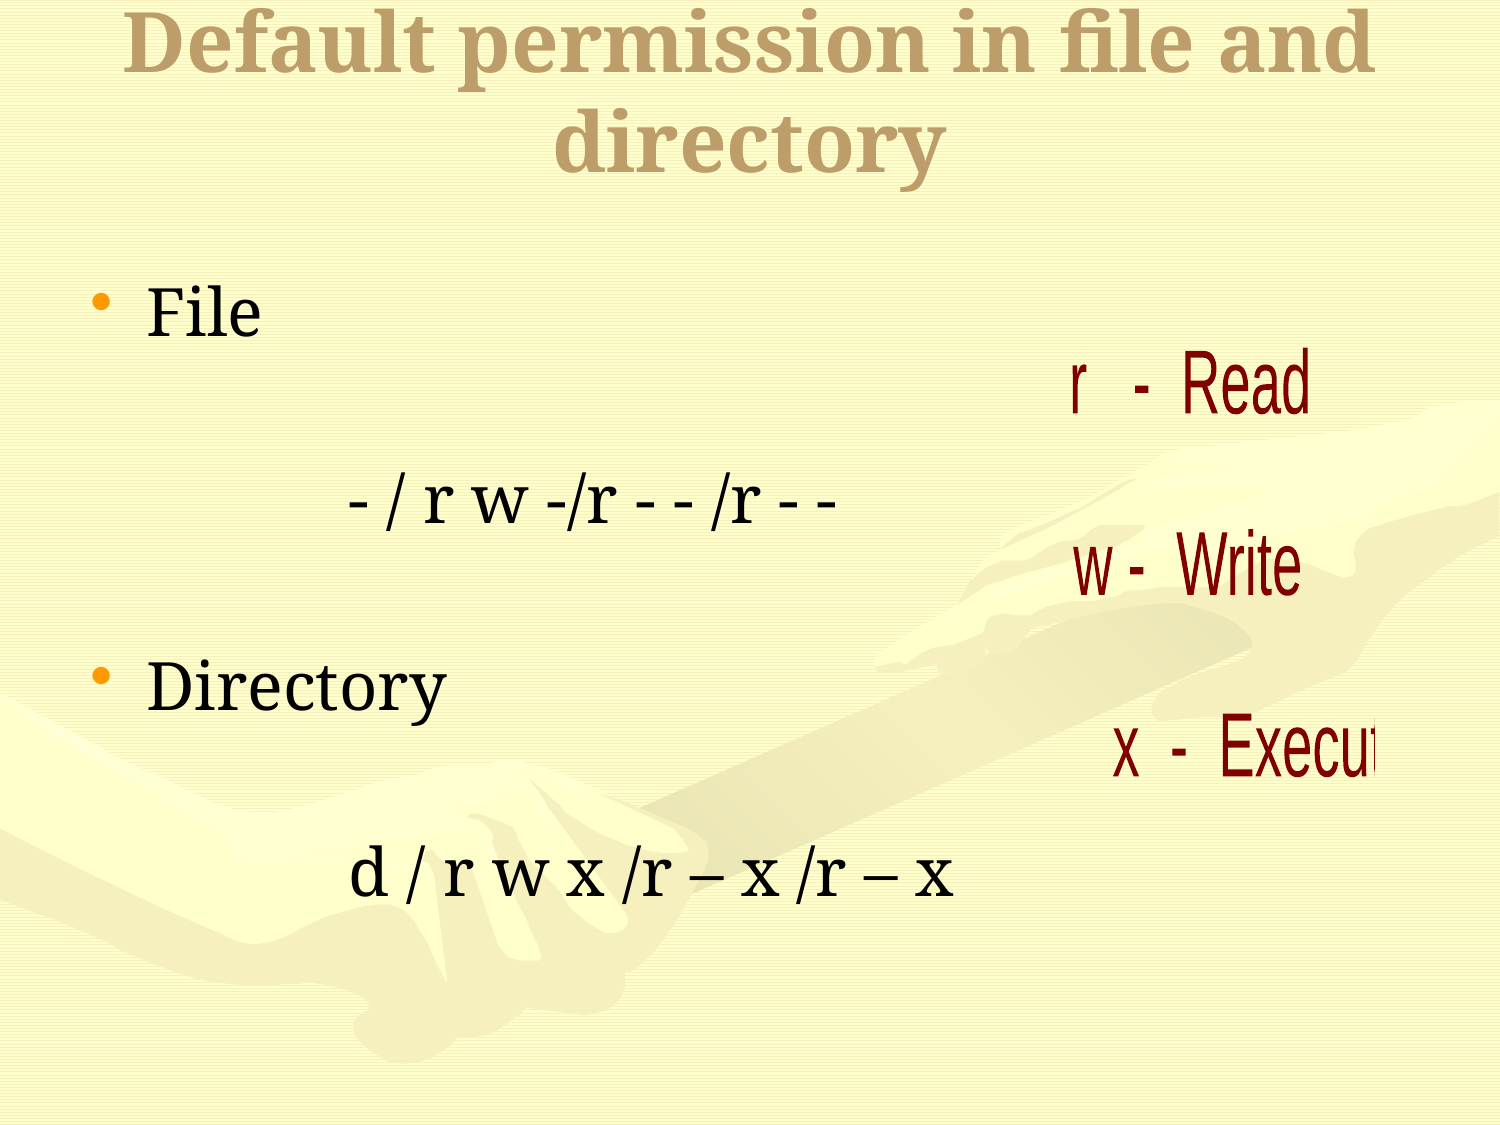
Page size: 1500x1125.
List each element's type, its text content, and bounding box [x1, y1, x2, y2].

title Default permission in file and directory [74, 44, 1426, 233]
list File - / r w -/r - - /r - - Directory d / r w x /r – x /r – x [74, 262, 1426, 1001]
